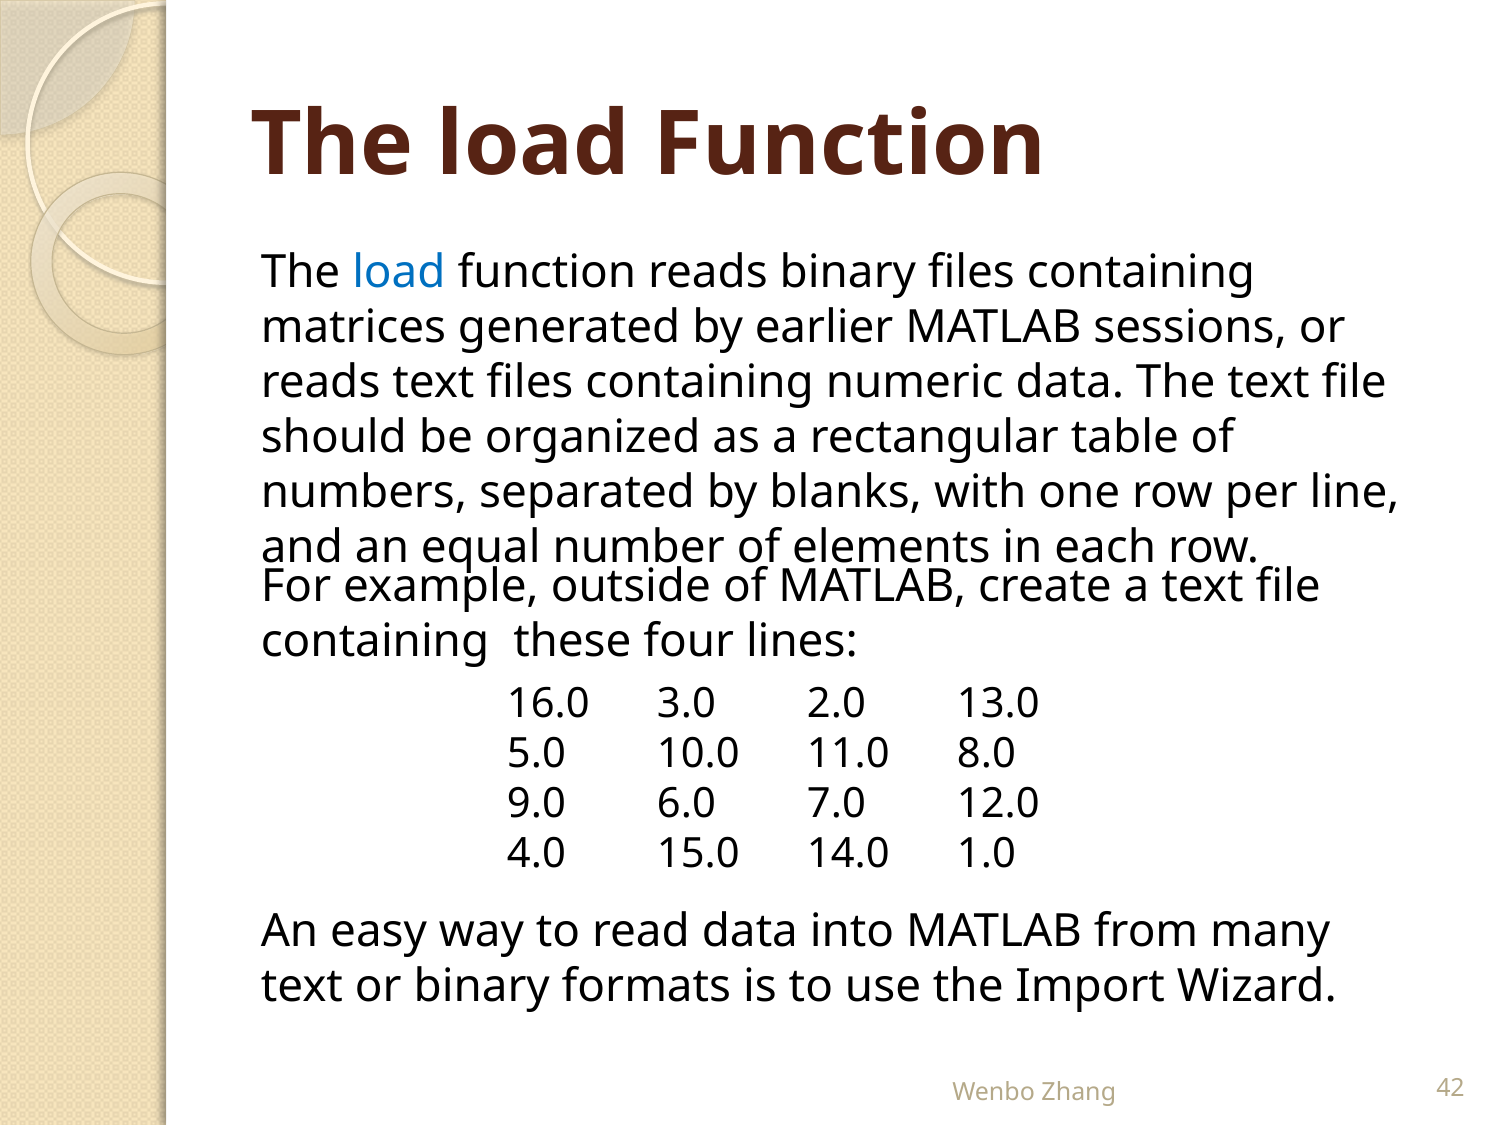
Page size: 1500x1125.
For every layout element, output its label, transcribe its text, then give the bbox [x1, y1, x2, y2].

text_box An easy way to read data into MATLAB from many text or binary formats is to use the Import Wizard. [246, 893, 1430, 1018]
footer Wenbo Zhang [937, 1034, 1413, 1113]
text_box 16.0 3.0 2.0 13.0 5.0 10.0 11.0 8.0 9.0 6.0 7.0 12.0 4.0 15.0 14.0 1.0 [492, 673, 1430, 883]
slide_number 42 [1413, 1034, 1488, 1113]
title The load Function [235, 45, 1466, 233]
text_box For example, outside of MATLAB, create a text file containing these four lines: [246, 547, 1430, 673]
text_box The load function reads binary files containing matrices generated by earlier MATLAB sessions, or reads text files containing numeric data. The text file should be organized as a rectangular table of numbers, separated by blanks, with one row per line, and an equal number of elements in each row. [246, 234, 1430, 547]
